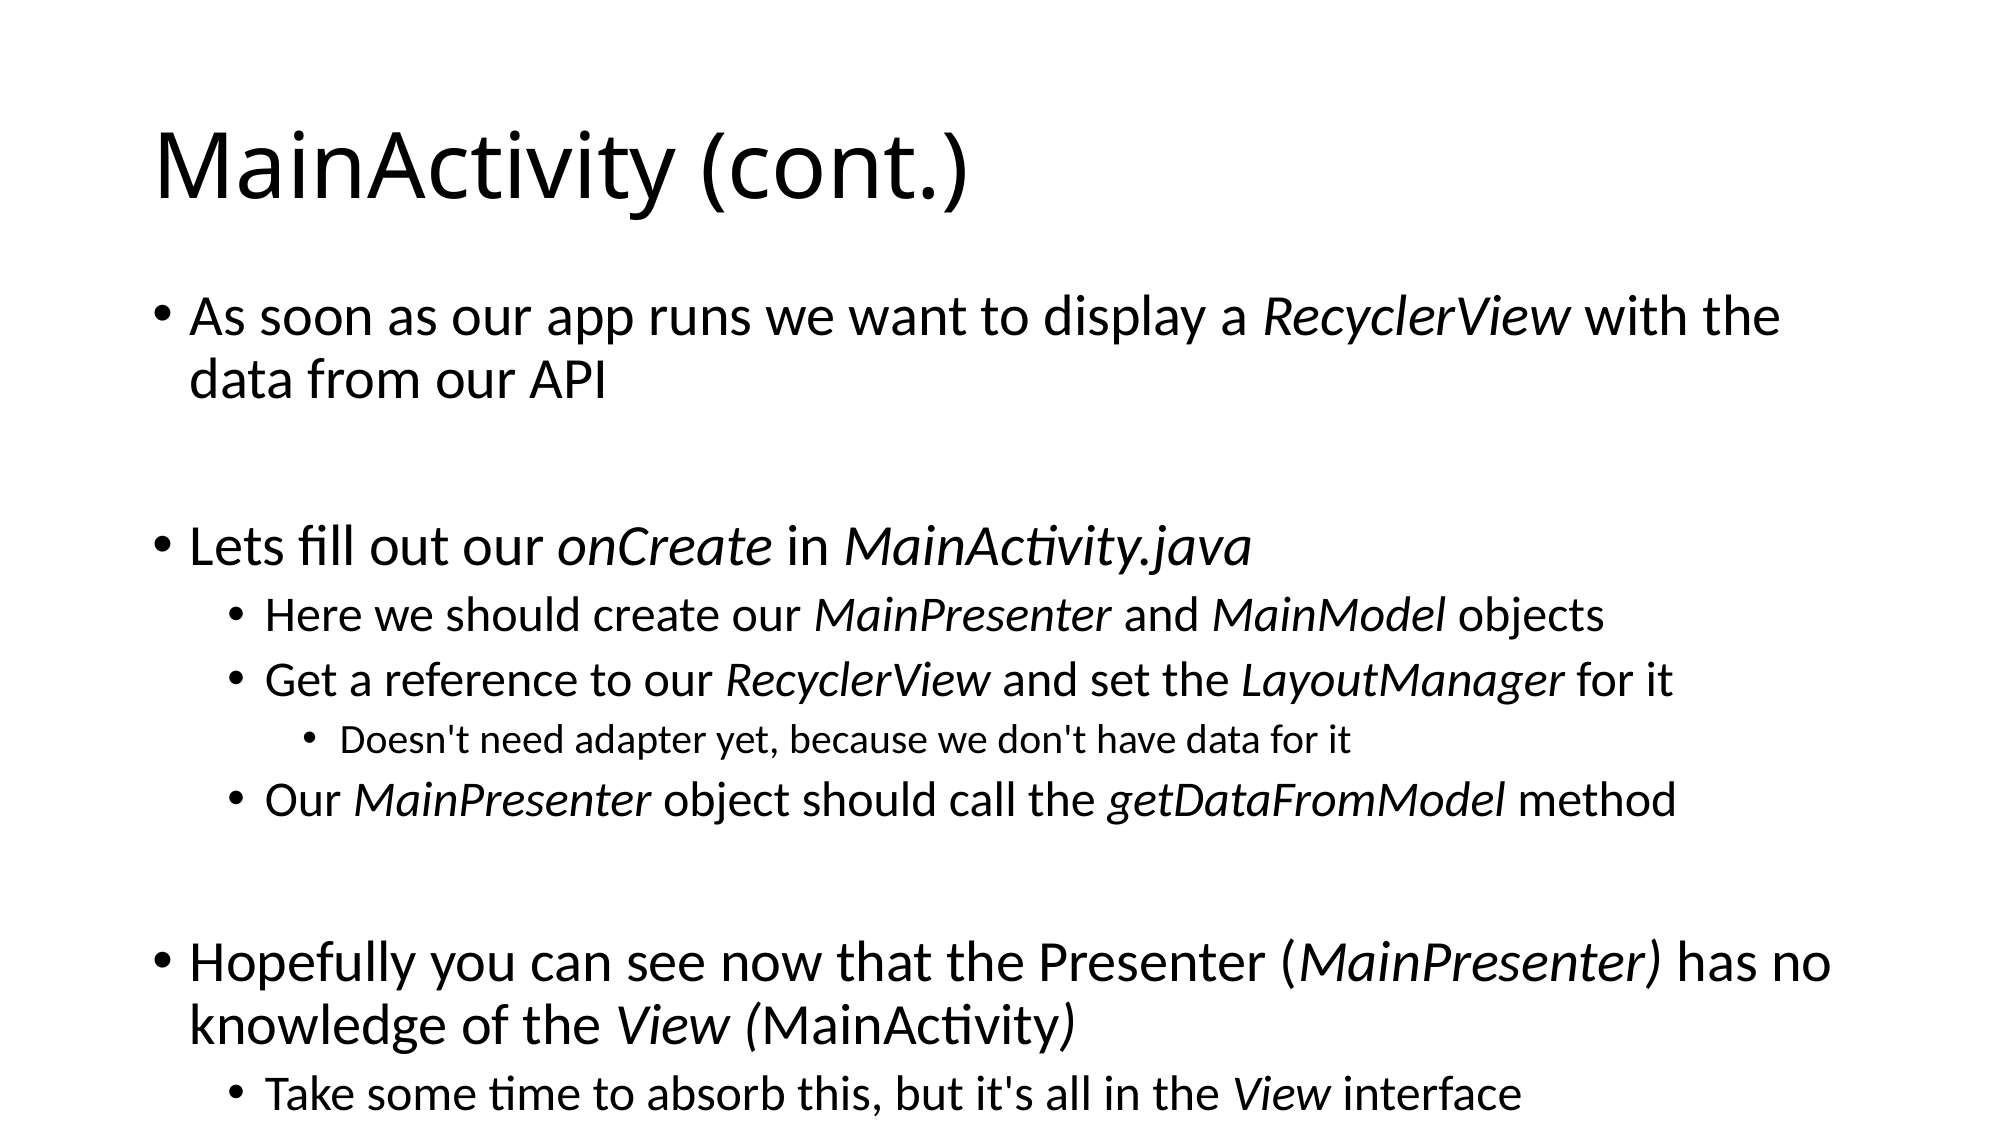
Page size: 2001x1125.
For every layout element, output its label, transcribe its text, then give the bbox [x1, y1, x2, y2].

list As soon as our app runs we want to display a RecyclerView with the data from our API Lets fill out our onCreate in MainActivity.java Here we should create our MainPresenter and MainModel objects Get a reference to our RecyclerView and set the LayoutManager for it Doesn't need adapter yet, because we don't have data for it Our MainPresenter object should call the getDataFromModel method Hopefully you can see now that the Presenter (MainPresenter) has no knowledge of the View (MainActivity) Take some time to absorb this, but it's all in the View interface [137, 277, 1863, 1103]
title MainActivity (cont.) [137, 59, 1863, 277]
